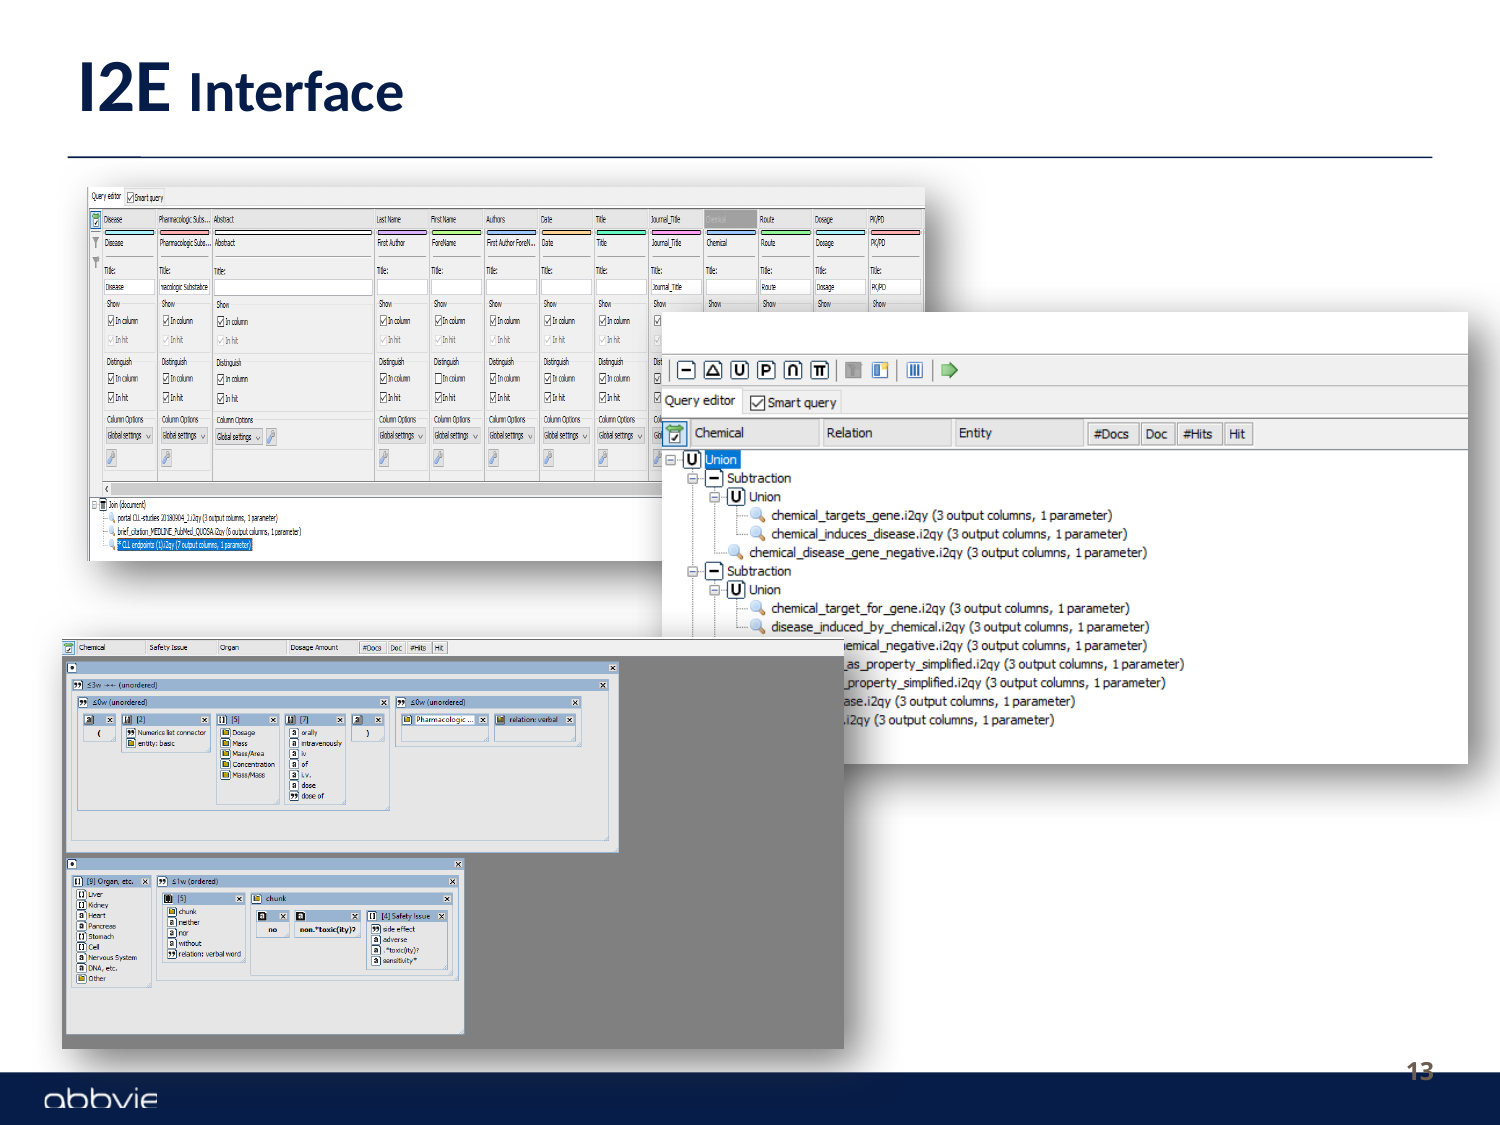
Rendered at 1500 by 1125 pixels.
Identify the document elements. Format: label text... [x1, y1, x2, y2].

title I2E Interface [62, 37, 1413, 225]
picture [62, 187, 1469, 1049]
slide_number 13 [1401, 1042, 1494, 1103]
